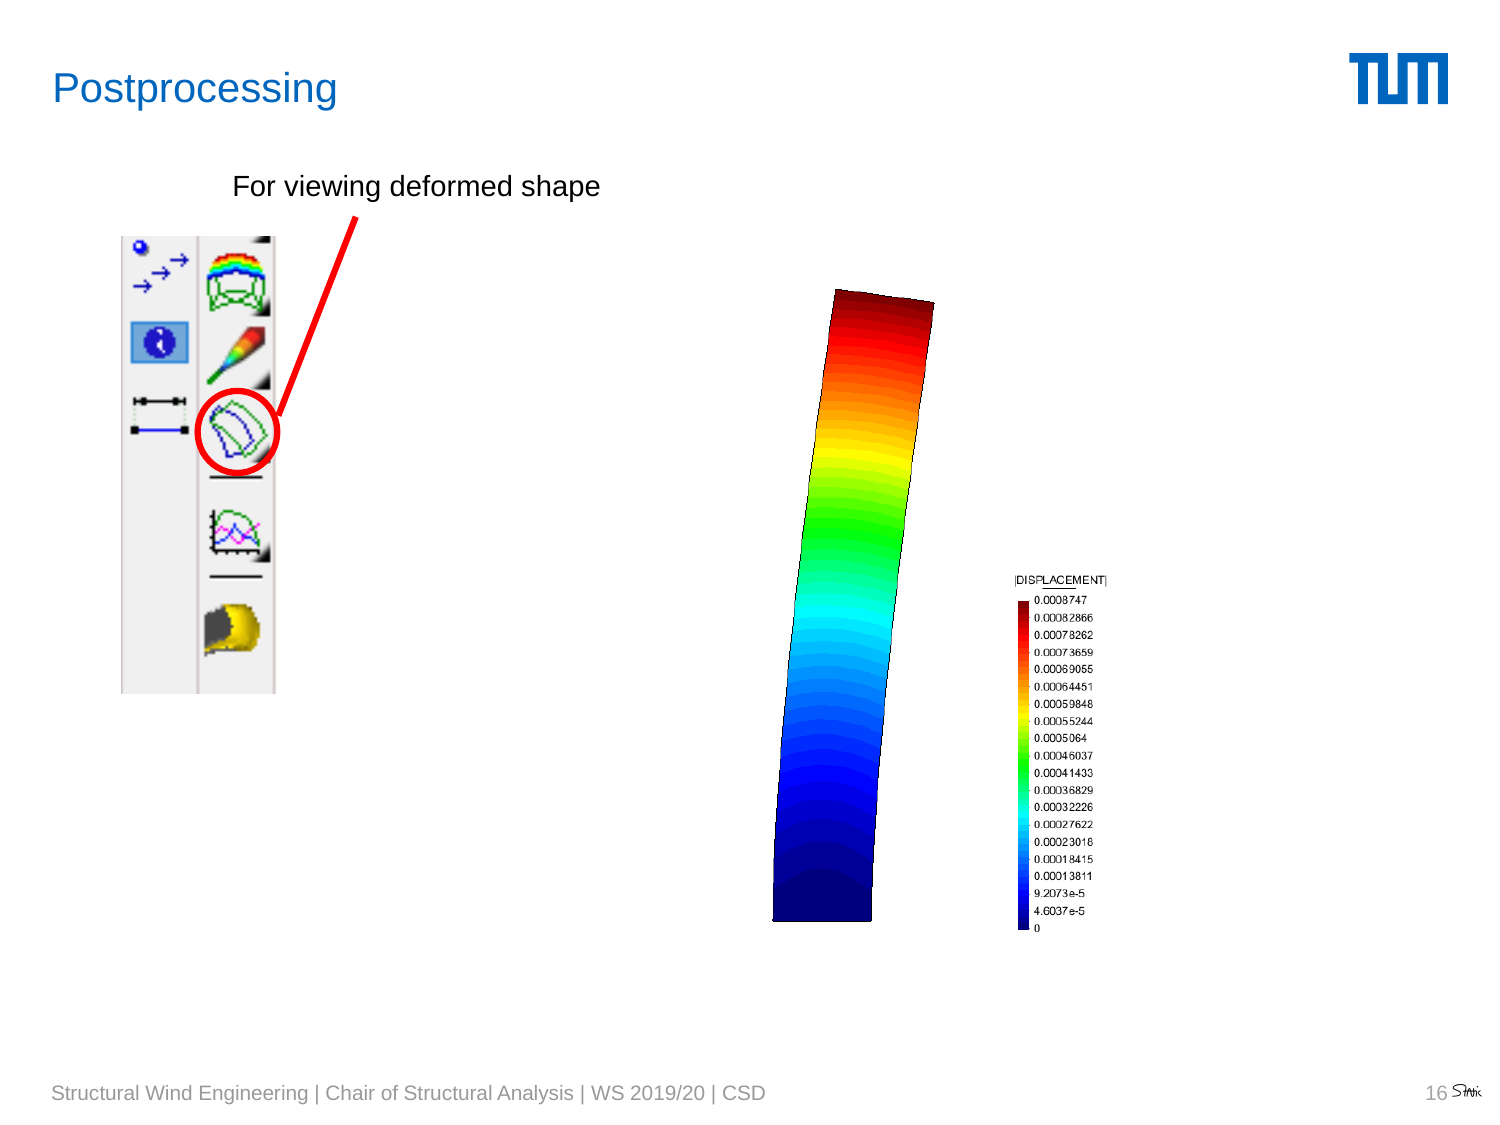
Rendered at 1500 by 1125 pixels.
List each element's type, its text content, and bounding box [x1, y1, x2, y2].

text_box [52, 137, 1379, 1030]
text_box [282, 216, 357, 409]
picture [683, 236, 1112, 946]
title Postprocessing [52, 44, 1449, 105]
text_box For viewing deformed shape [232, 161, 602, 202]
slide_number 16 [1111, 1061, 1448, 1122]
picture [121, 236, 279, 694]
picture [1452, 1084, 1482, 1097]
